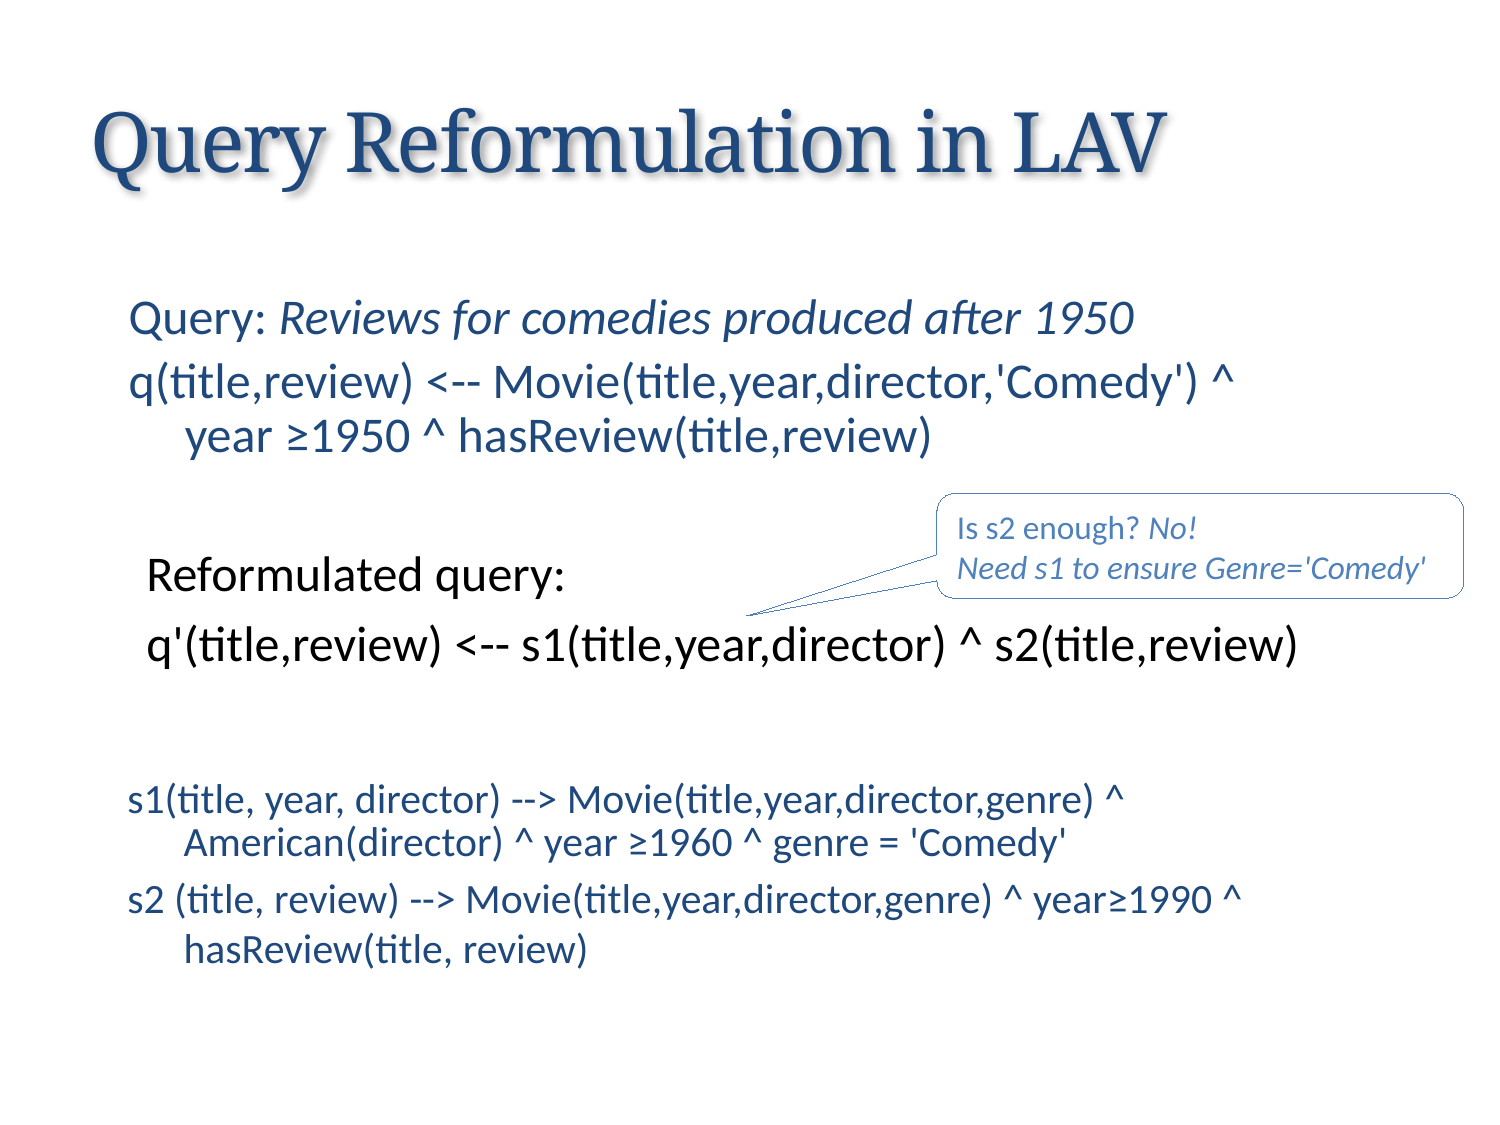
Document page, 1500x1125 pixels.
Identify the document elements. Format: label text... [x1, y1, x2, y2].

title Query Reformulation in LAV [75, 45, 1427, 233]
list Reformulated query: q'(title,review) <-- s1(title,year,director) ^ s2(title,review) [112, 533, 1451, 741]
text_box s1(title, year, director) --> Movie(title,year,director,genre) ^ American(director) ^ year ≥1960 ^ genre = 'Comedy' s2 (title, review) --> Movie(title,year,director,genre) ^ year≥1990 ^ hasReview(title, review) [112, 778, 1425, 1000]
text_box Is s2 enough? No! Need s1 to ensure Genre='Comedy' [746, 493, 1464, 616]
text_box Query: Reviews for comedies produced after 1950 q(title,review) <-- Movie(title,year,director,'Comedy') ^ year ≥1950 ^ hasReview(title,review) [113, 283, 1427, 493]
